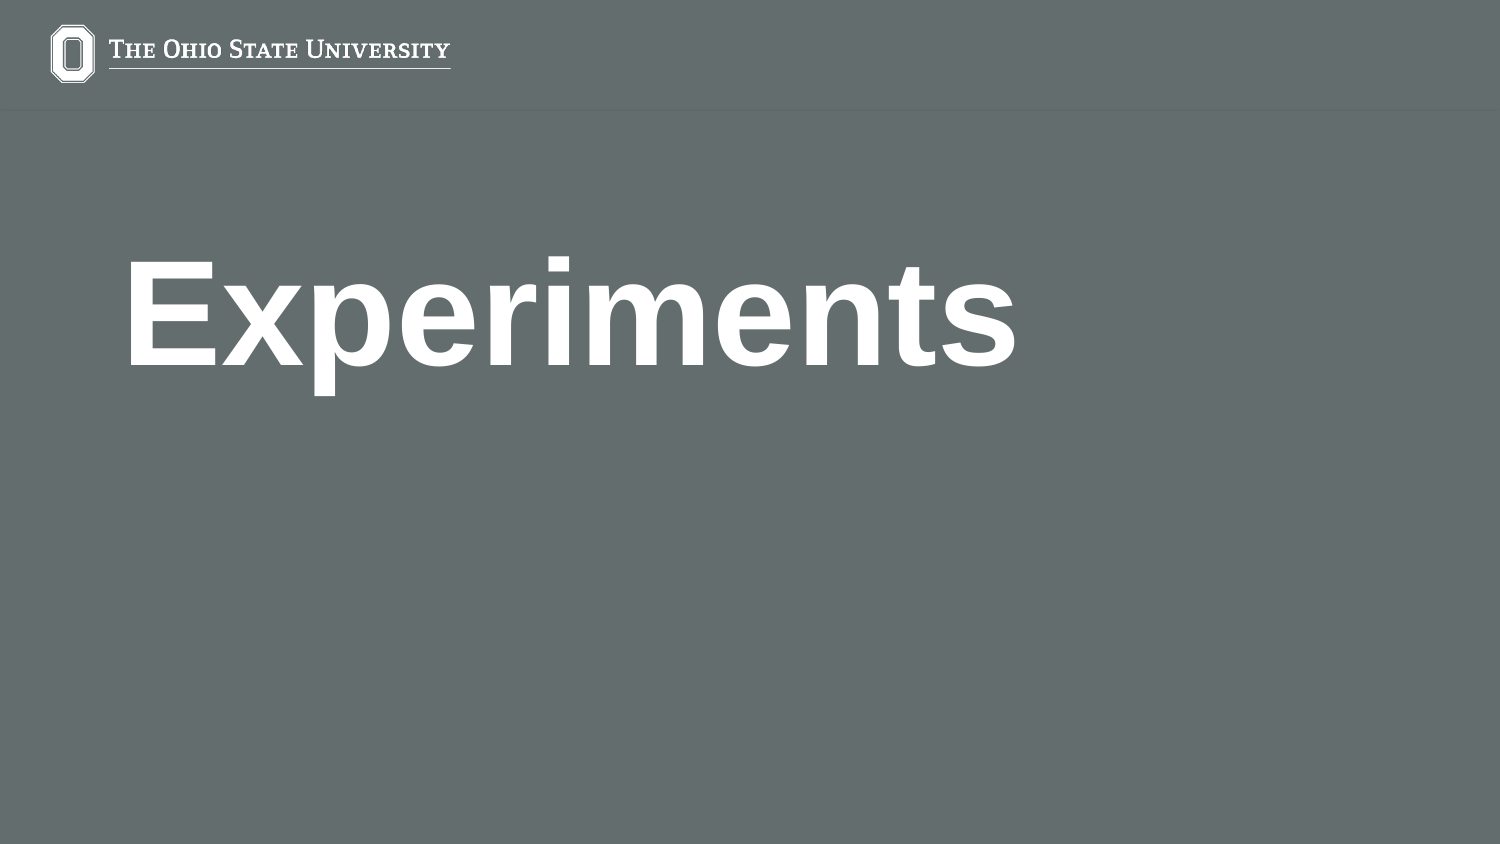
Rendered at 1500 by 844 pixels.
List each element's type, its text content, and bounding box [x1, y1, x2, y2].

list Experiments [106, 213, 1287, 757]
picture [50, 24, 451, 83]
